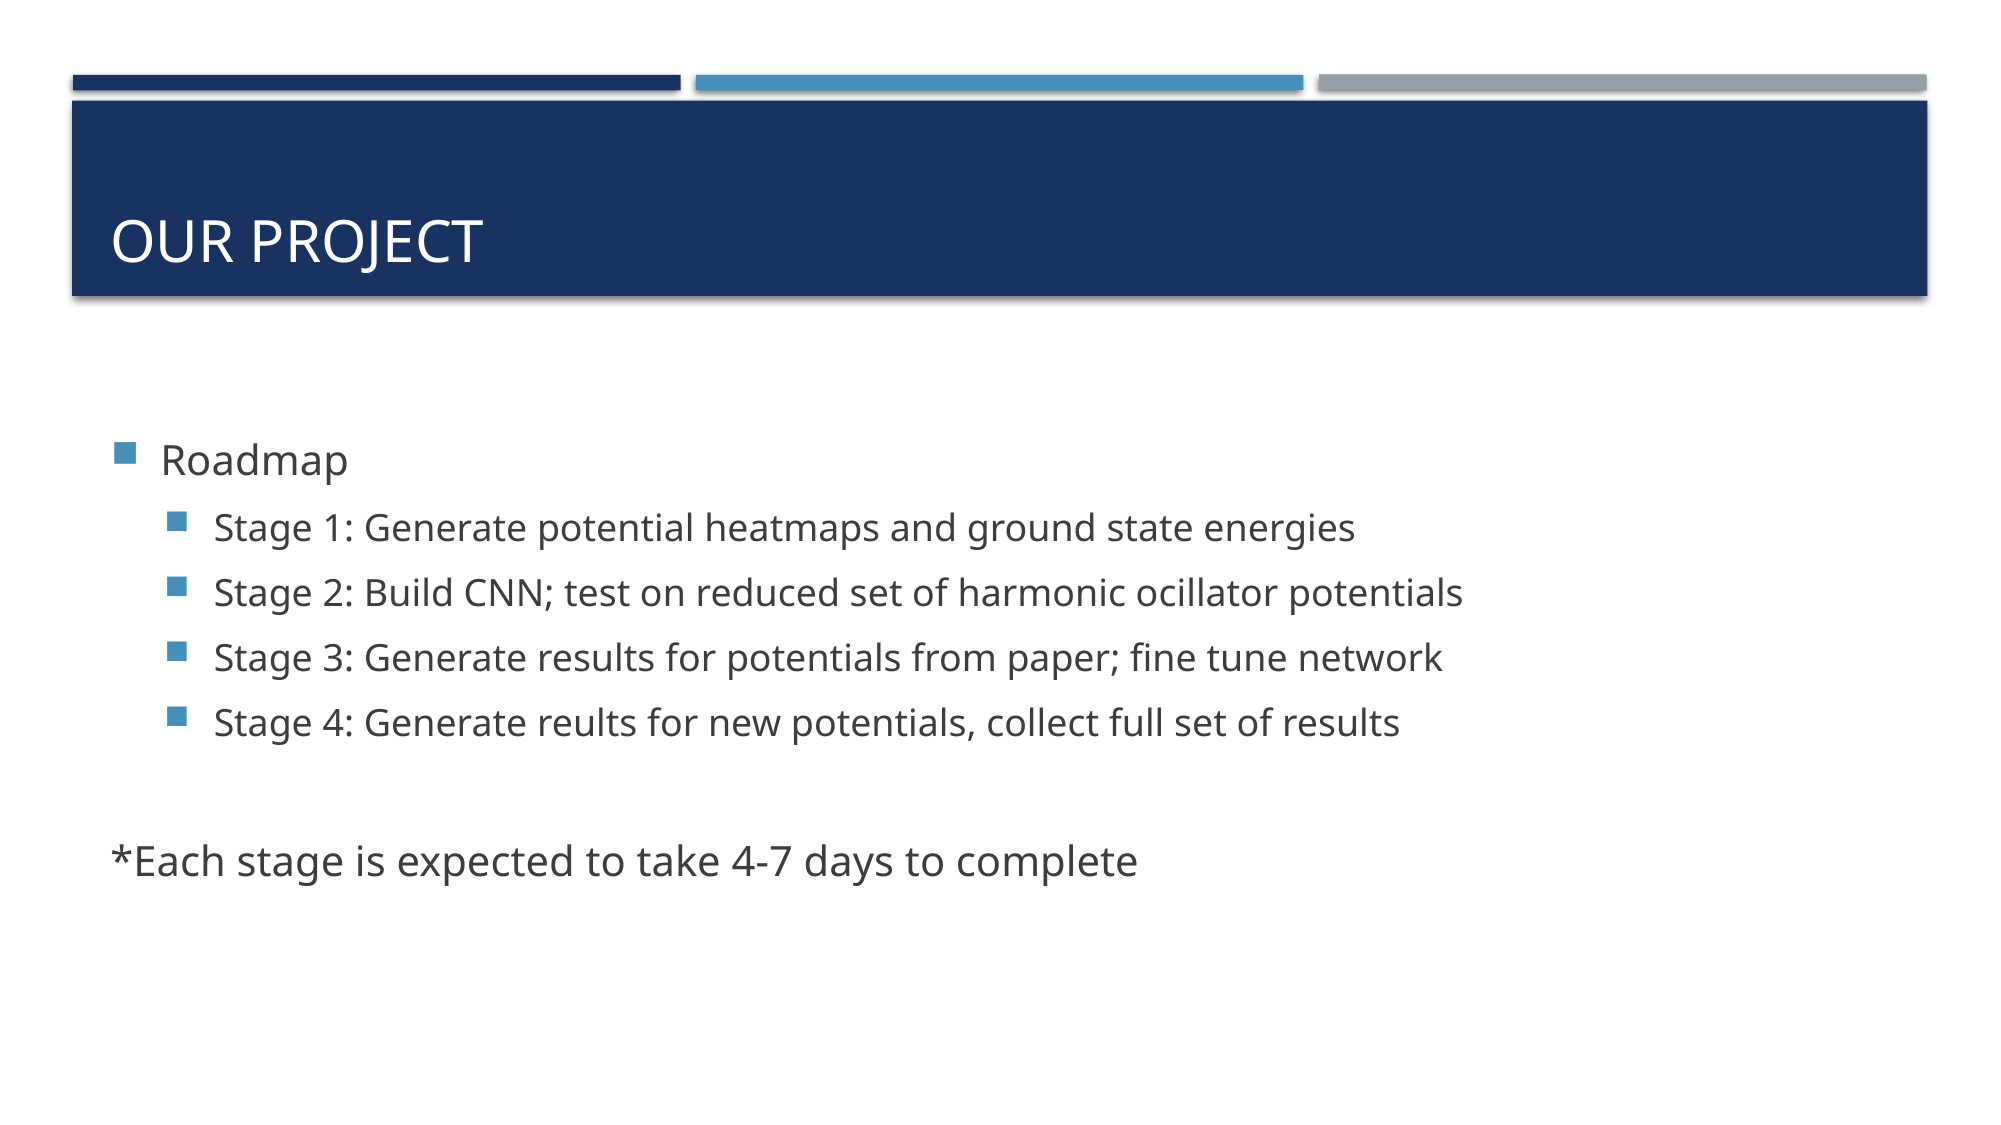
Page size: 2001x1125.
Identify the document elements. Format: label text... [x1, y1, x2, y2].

list Roadmap Stage 1: Generate potential heatmaps and ground state energies Stage 2: Build CNN; test on reduced set of harmonic ocillator potentials Stage 3: Generate results for potentials from paper; fine tune network Stage 4: Generate reults for new potentials, collect full set of results *Each stage is expected to take 4-7 days to complete [95, 357, 1905, 962]
title Our project [95, 115, 1905, 282]
